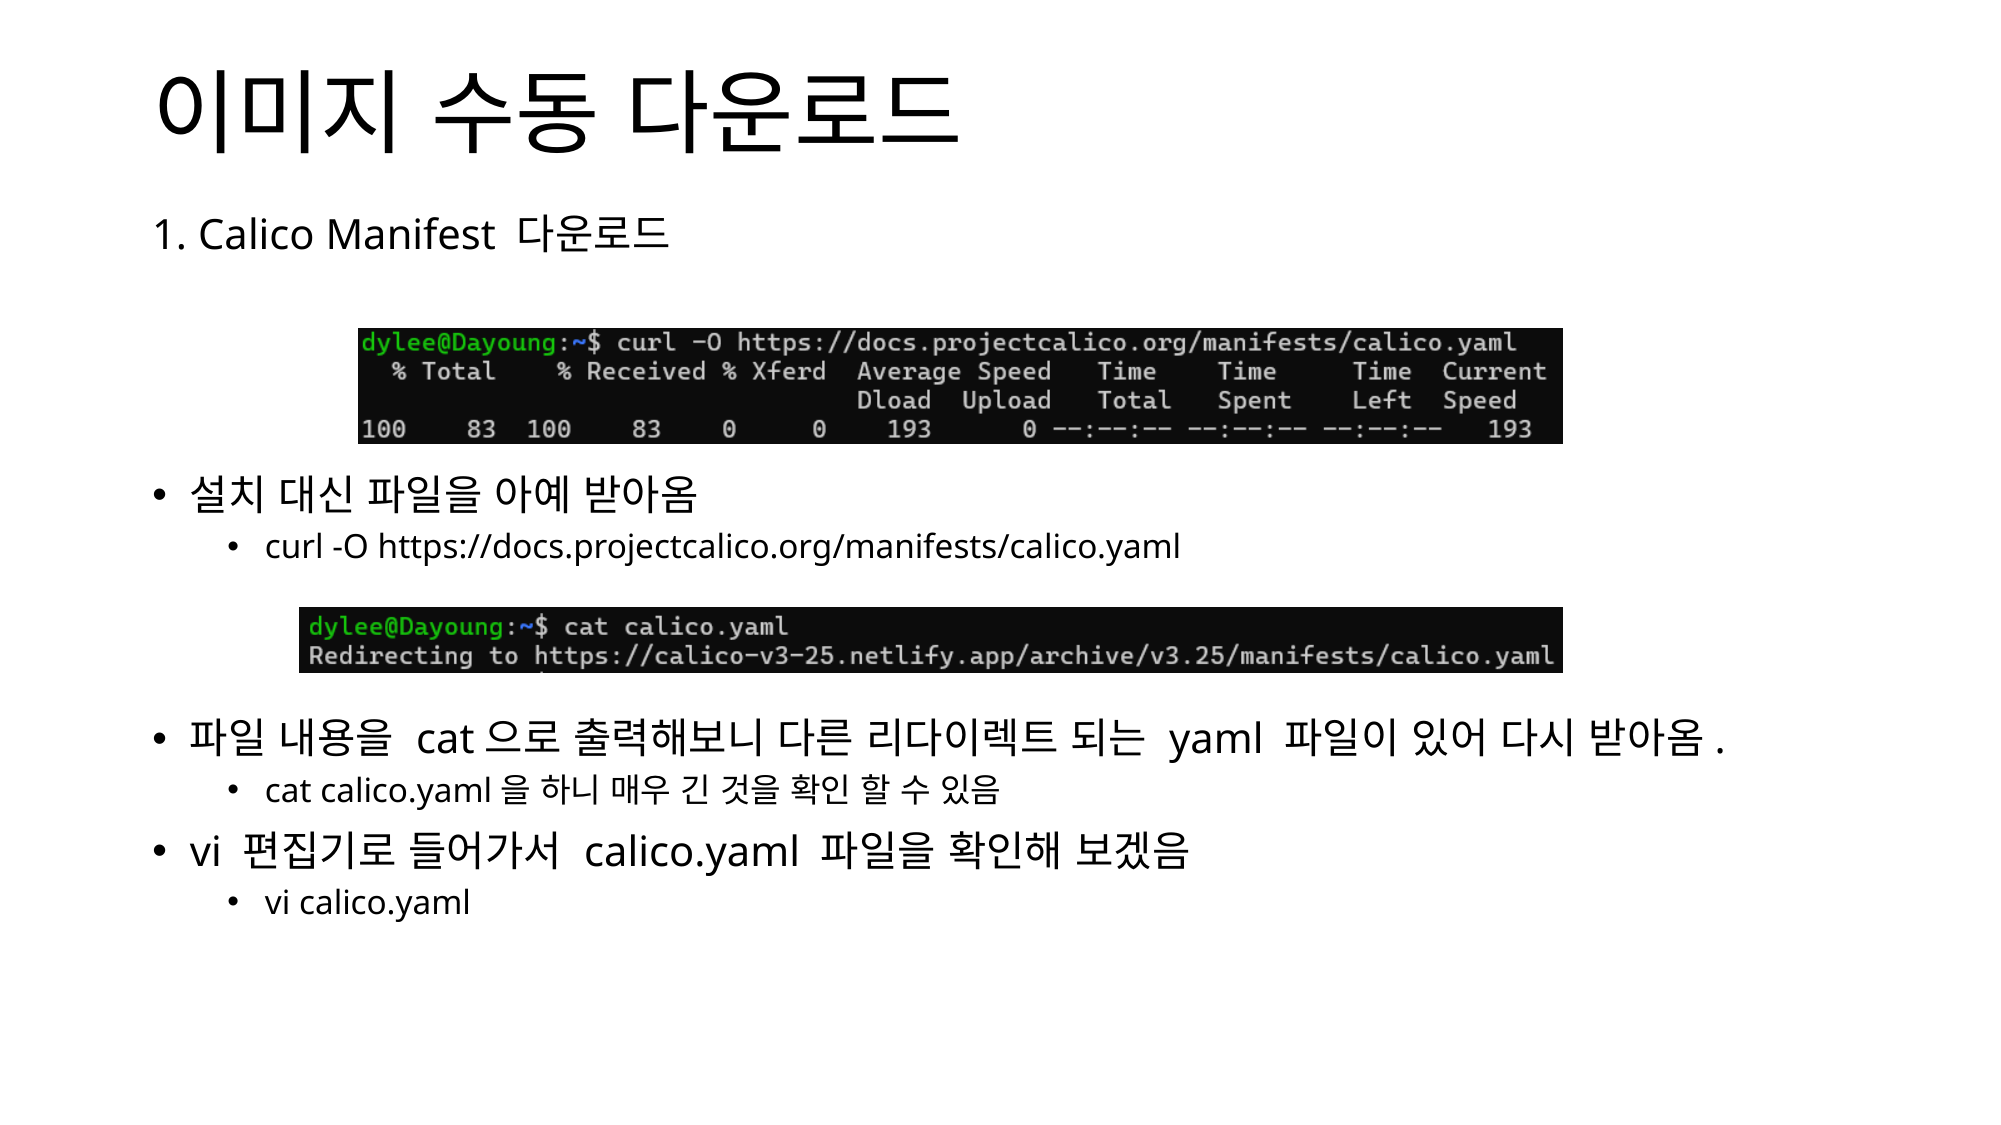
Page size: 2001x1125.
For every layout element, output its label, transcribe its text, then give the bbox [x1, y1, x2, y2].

picture [358, 328, 1564, 445]
picture [299, 606, 1563, 673]
text_box 1. Calico Manifest 다운로드 [137, 201, 1302, 266]
list 설치 대신 파일을 아예 받아옴 curl -O https://docs.projectcalico.org/manifests/calico.yaml [137, 466, 1725, 608]
text_box 이미지 수동 다운로드 [137, 59, 1897, 201]
text_box 파일 내용을 cat으로 출력해보니 다른 리다이렉트 되는 yaml 파일이 있어 다시 받아옴. cat calico.yaml을 하니 매우 긴 것을 확인 할 수 있음 vi 편집기로 들어가서 calico.yaml 파일을 확인해 보겠음 vi calico.yaml [137, 710, 1777, 936]
